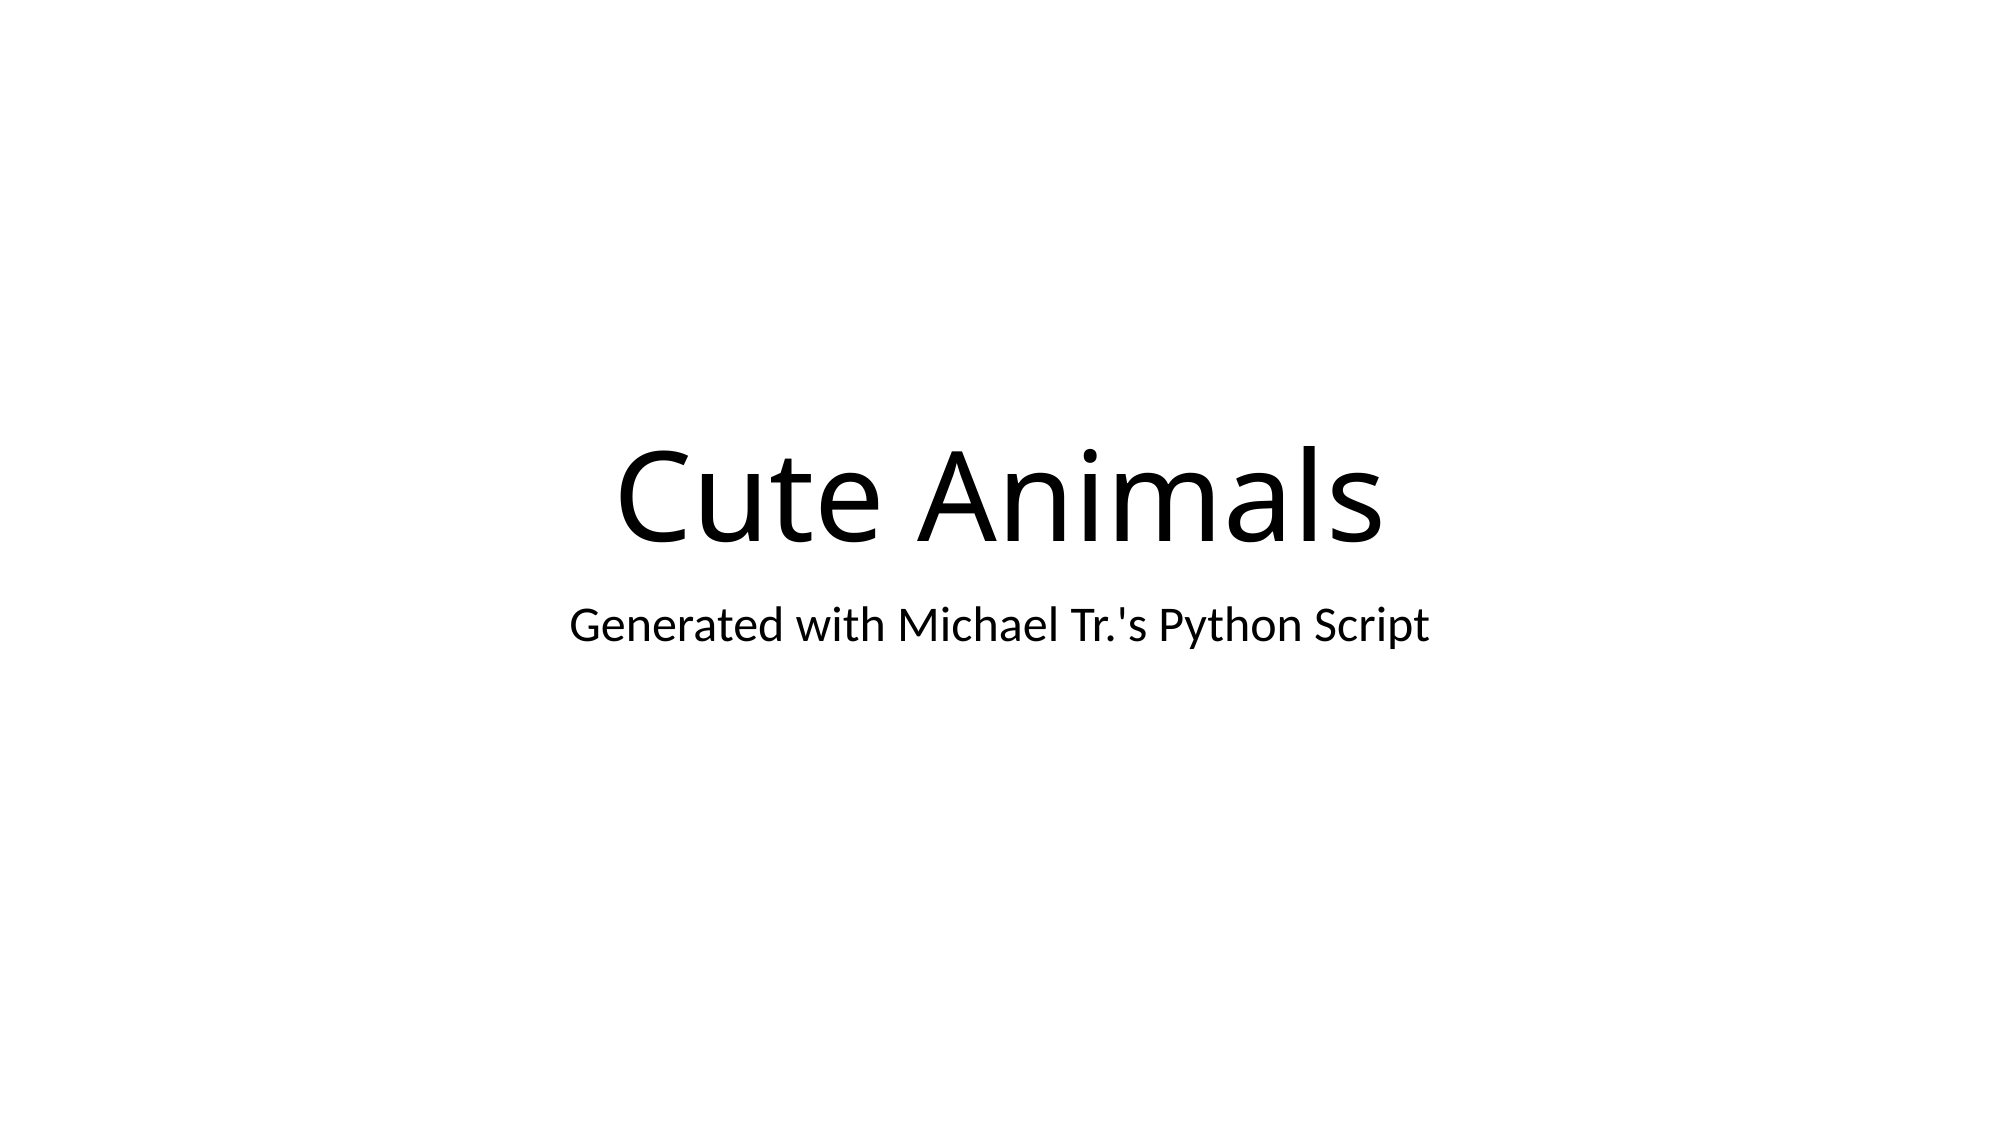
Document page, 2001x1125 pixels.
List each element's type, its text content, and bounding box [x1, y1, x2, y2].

title Cute Animals [249, 184, 1750, 576]
subtitle Generated with Michael Tr.'s Python Script [249, 590, 1750, 863]
